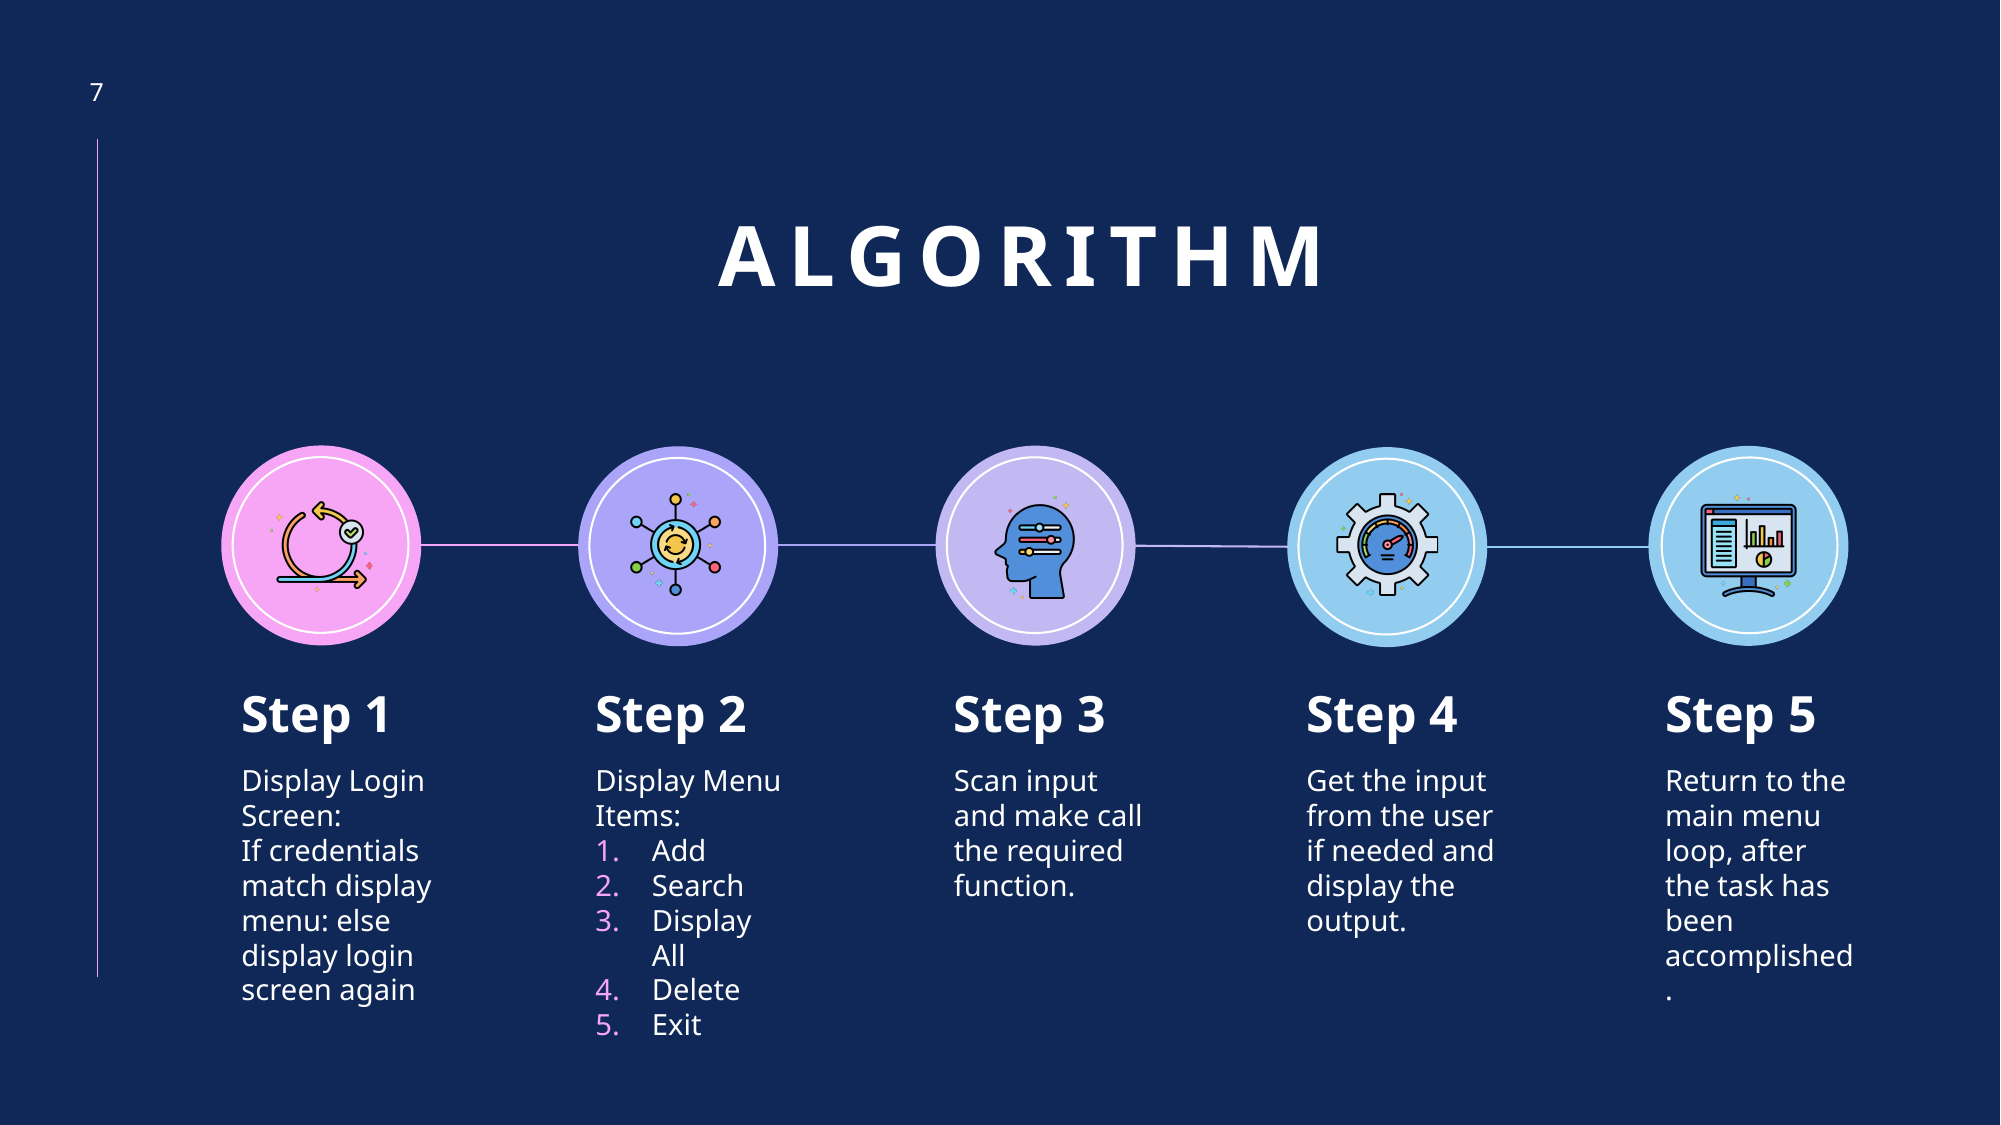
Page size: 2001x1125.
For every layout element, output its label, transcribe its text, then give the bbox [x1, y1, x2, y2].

list Display Menu Items: Add Search Display All Delete Exit [580, 754, 804, 876]
list Step 1 [226, 675, 450, 752]
list Get the input from the user if needed and display the output. [1291, 754, 1515, 876]
list Scan input and make call the required function. [938, 754, 1163, 876]
list Step 3 [938, 675, 1163, 752]
list Step 4 [1291, 675, 1515, 752]
picture [983, 496, 1086, 599]
slide_number 7 [53, 67, 140, 119]
list Return to the main menu loop, after the task has been accomplished. [1650, 754, 1874, 876]
title Algorithm [293, 136, 1751, 312]
list Step 2 [580, 675, 804, 752]
picture [1697, 494, 1800, 597]
picture [270, 495, 373, 598]
list Step 5 [1650, 675, 1874, 752]
picture [1336, 493, 1439, 596]
picture [624, 493, 727, 596]
list Display Login Screen: If credentials match display menu: else display login screen again [226, 754, 450, 876]
